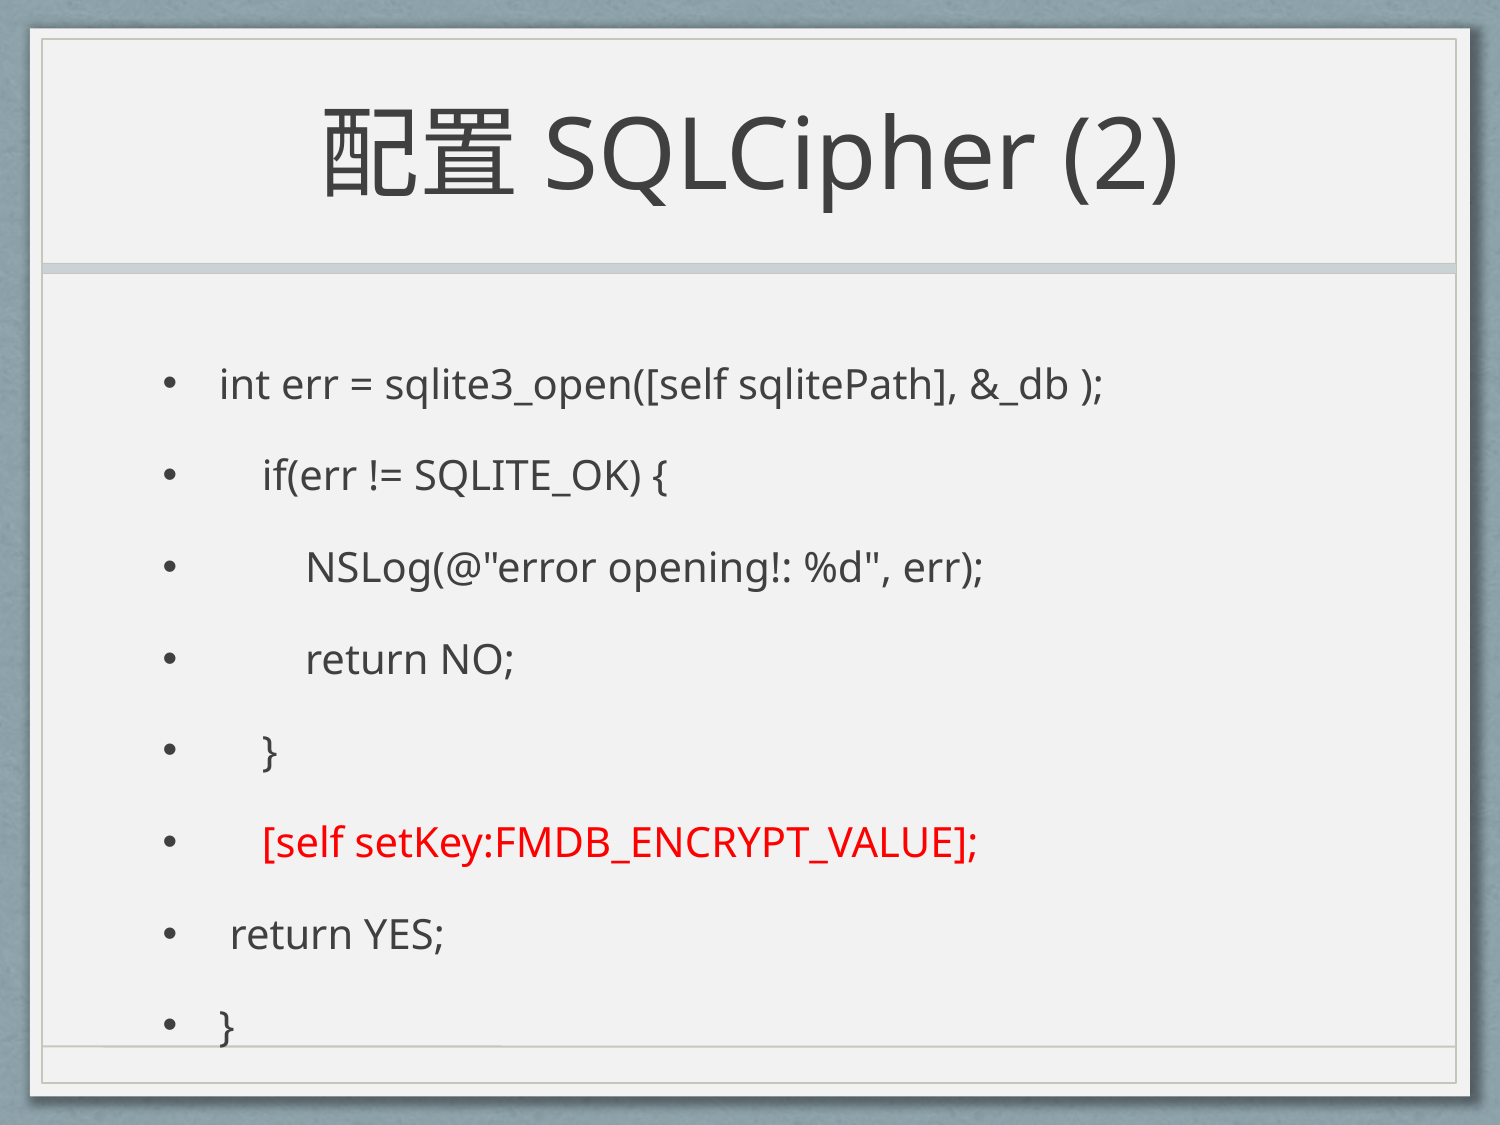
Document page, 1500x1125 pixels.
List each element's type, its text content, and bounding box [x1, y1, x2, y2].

list int err = sqlite3_open([self sqlitePath], &_db ); if(err != SQLITE_OK) { NSLog(@"error opening!: %d", err); return NO; } [self setKey:FMDB_ENCRYPT_VALUE]; return YES; } [147, 350, 1353, 995]
title 配置SQLCipher (2) [147, 40, 1353, 260]
